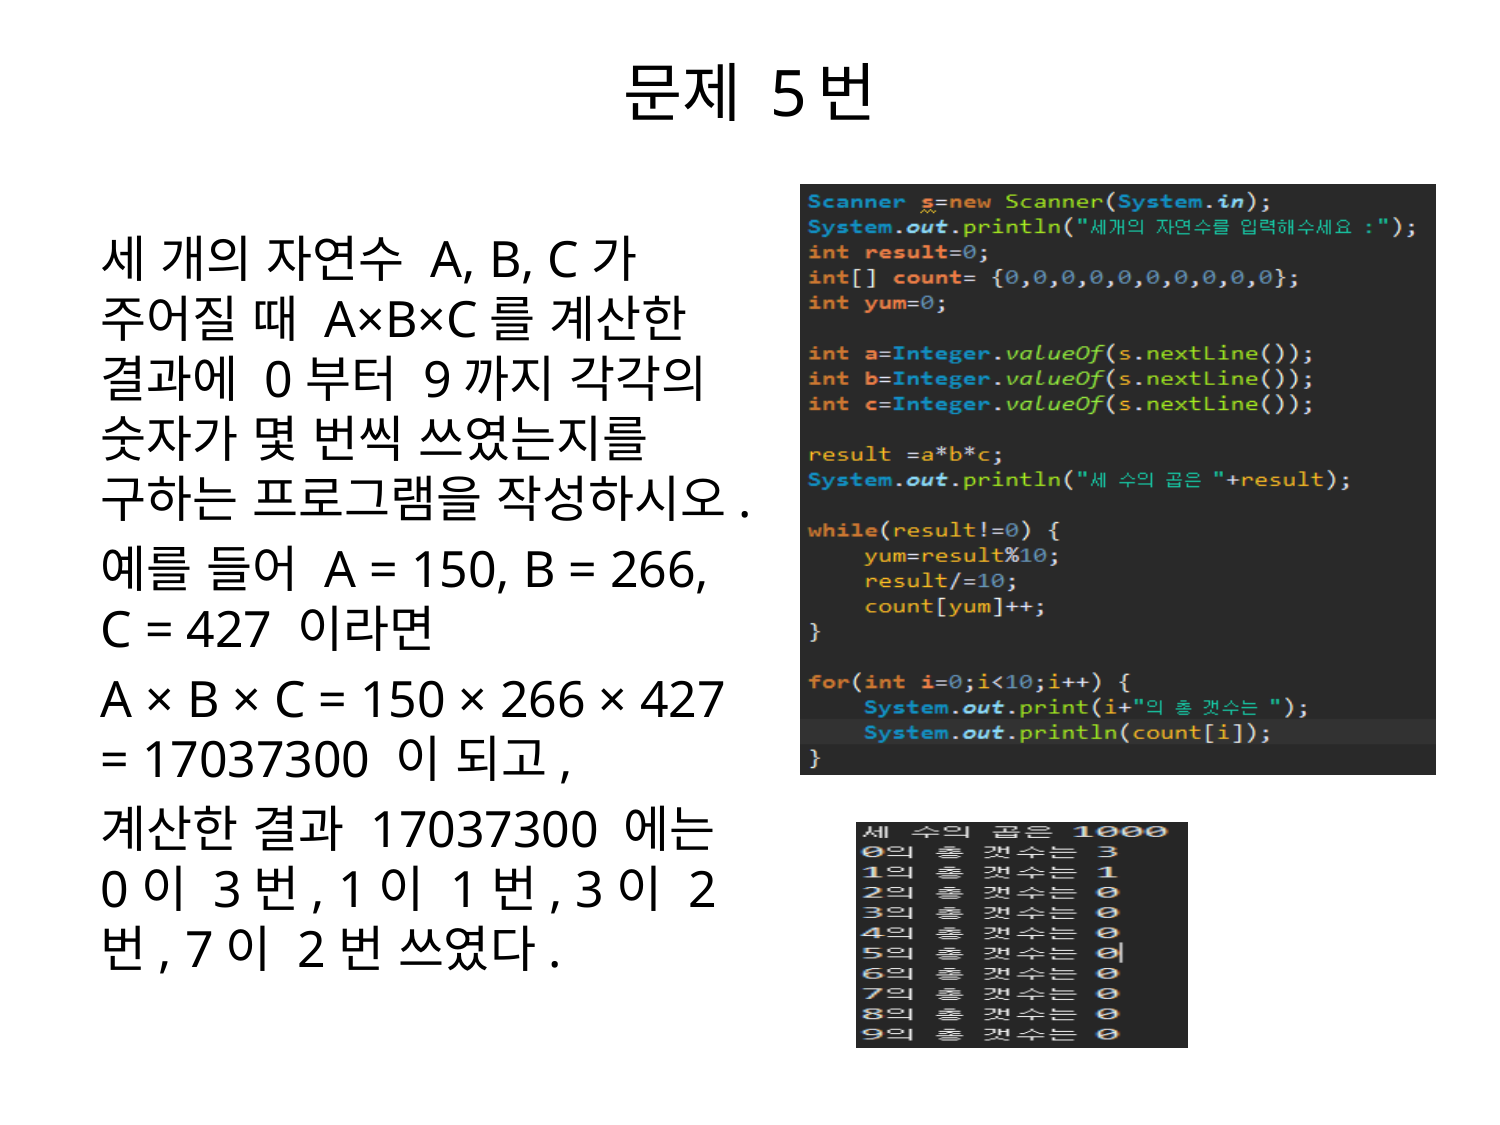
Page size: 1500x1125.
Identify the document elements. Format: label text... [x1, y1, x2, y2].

picture [856, 822, 1188, 1048]
list 소스를 이미지 또는 정렬하여 기입. [762, 262, 1425, 1005]
title 문제 5번 [75, 45, 1425, 138]
picture [800, 184, 1436, 776]
list 세 개의 자연수 A, B, C가 주어질 때 A×B×C를 계산한 결과에 0부터 9까지 각각의 숫자가 몇 번씩 쓰였는지를 구하는 프로그램을 작성하시오. 예를 들어 A = 150, B = 266, C = 427 이라면 A × B × C = 150 × 266 × 427 = 17037300 이 되고, 계산한 결과 17037300 에는 0이 3번, 1이 1번, 3이 2번, 7이 2번 쓰였다. [29, 219, 762, 963]
